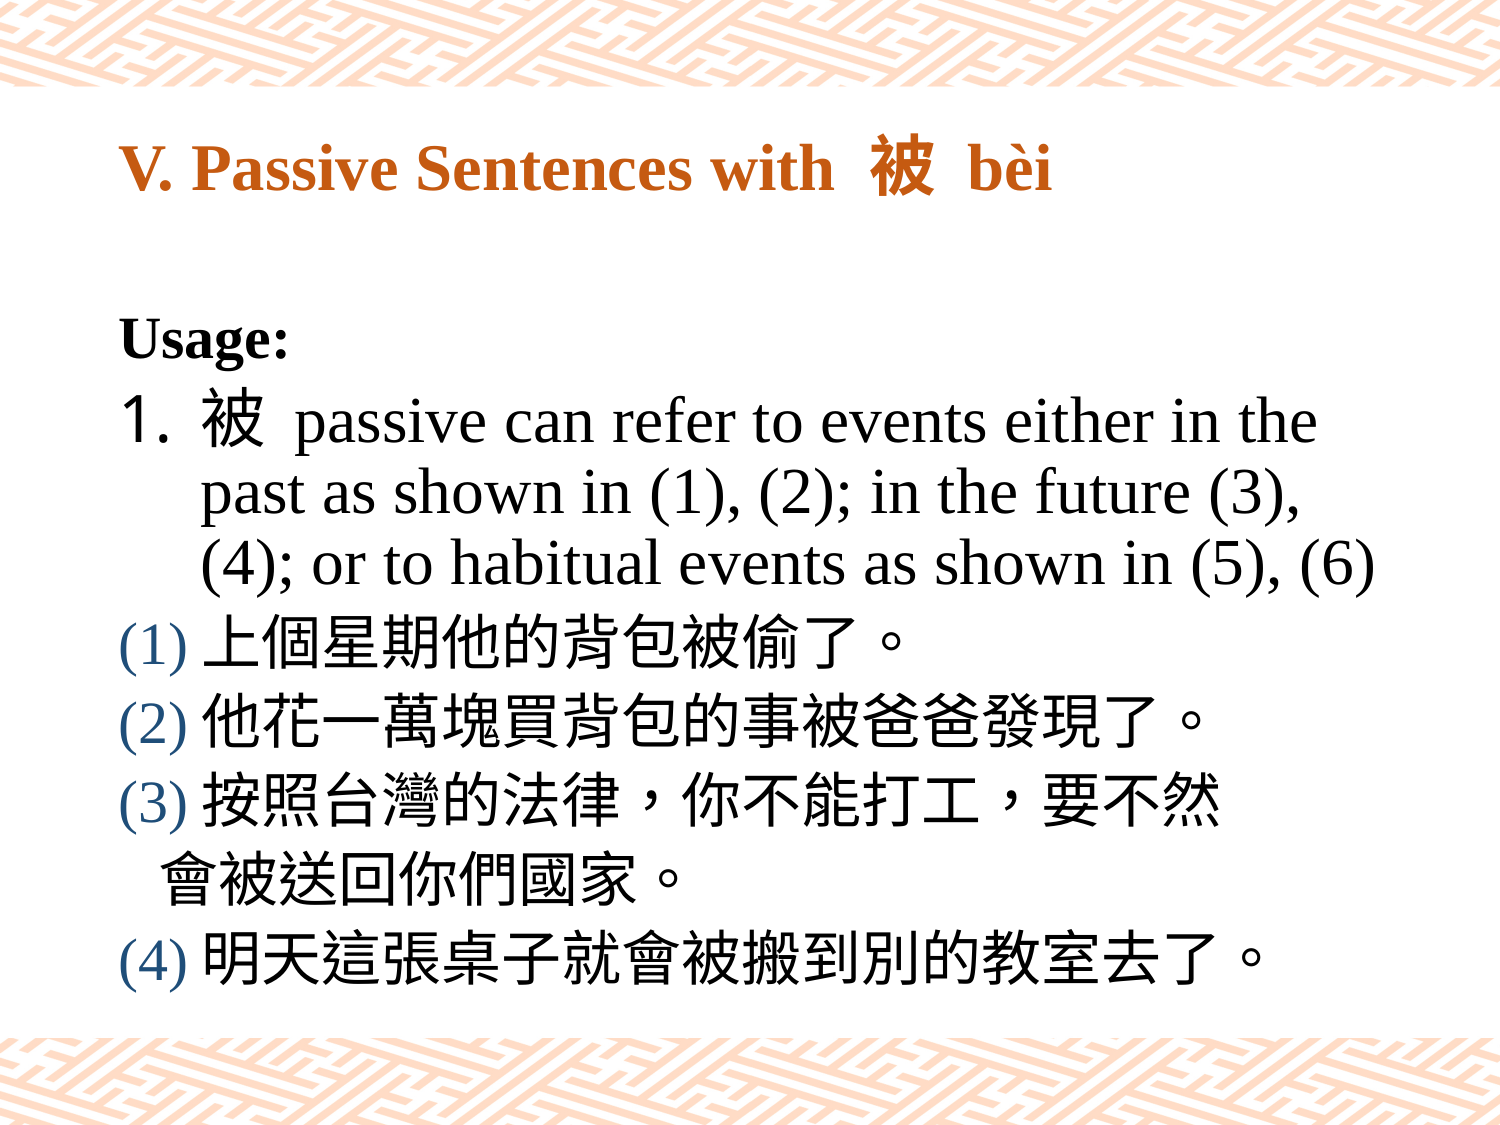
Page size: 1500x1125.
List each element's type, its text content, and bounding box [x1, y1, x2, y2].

picture [0, 0, 1500, 1125]
title V. Passive Sentences with 被 bèi [103, 59, 1397, 278]
list Usage: 被 passive can refer to events either in the past as shown in (1), (2); in the future (3), (4); or to habitual events as shown in (5), (6) (1)上個星期他的背包被偷了。 (2)他花一萬塊買背包的事被爸爸發現了。 (3)按照台灣的法律，你不能打工，要不然 會被送回你們國家。 (4)明天這張桌子就會被搬到別的教室去了。 [103, 299, 1397, 1014]
